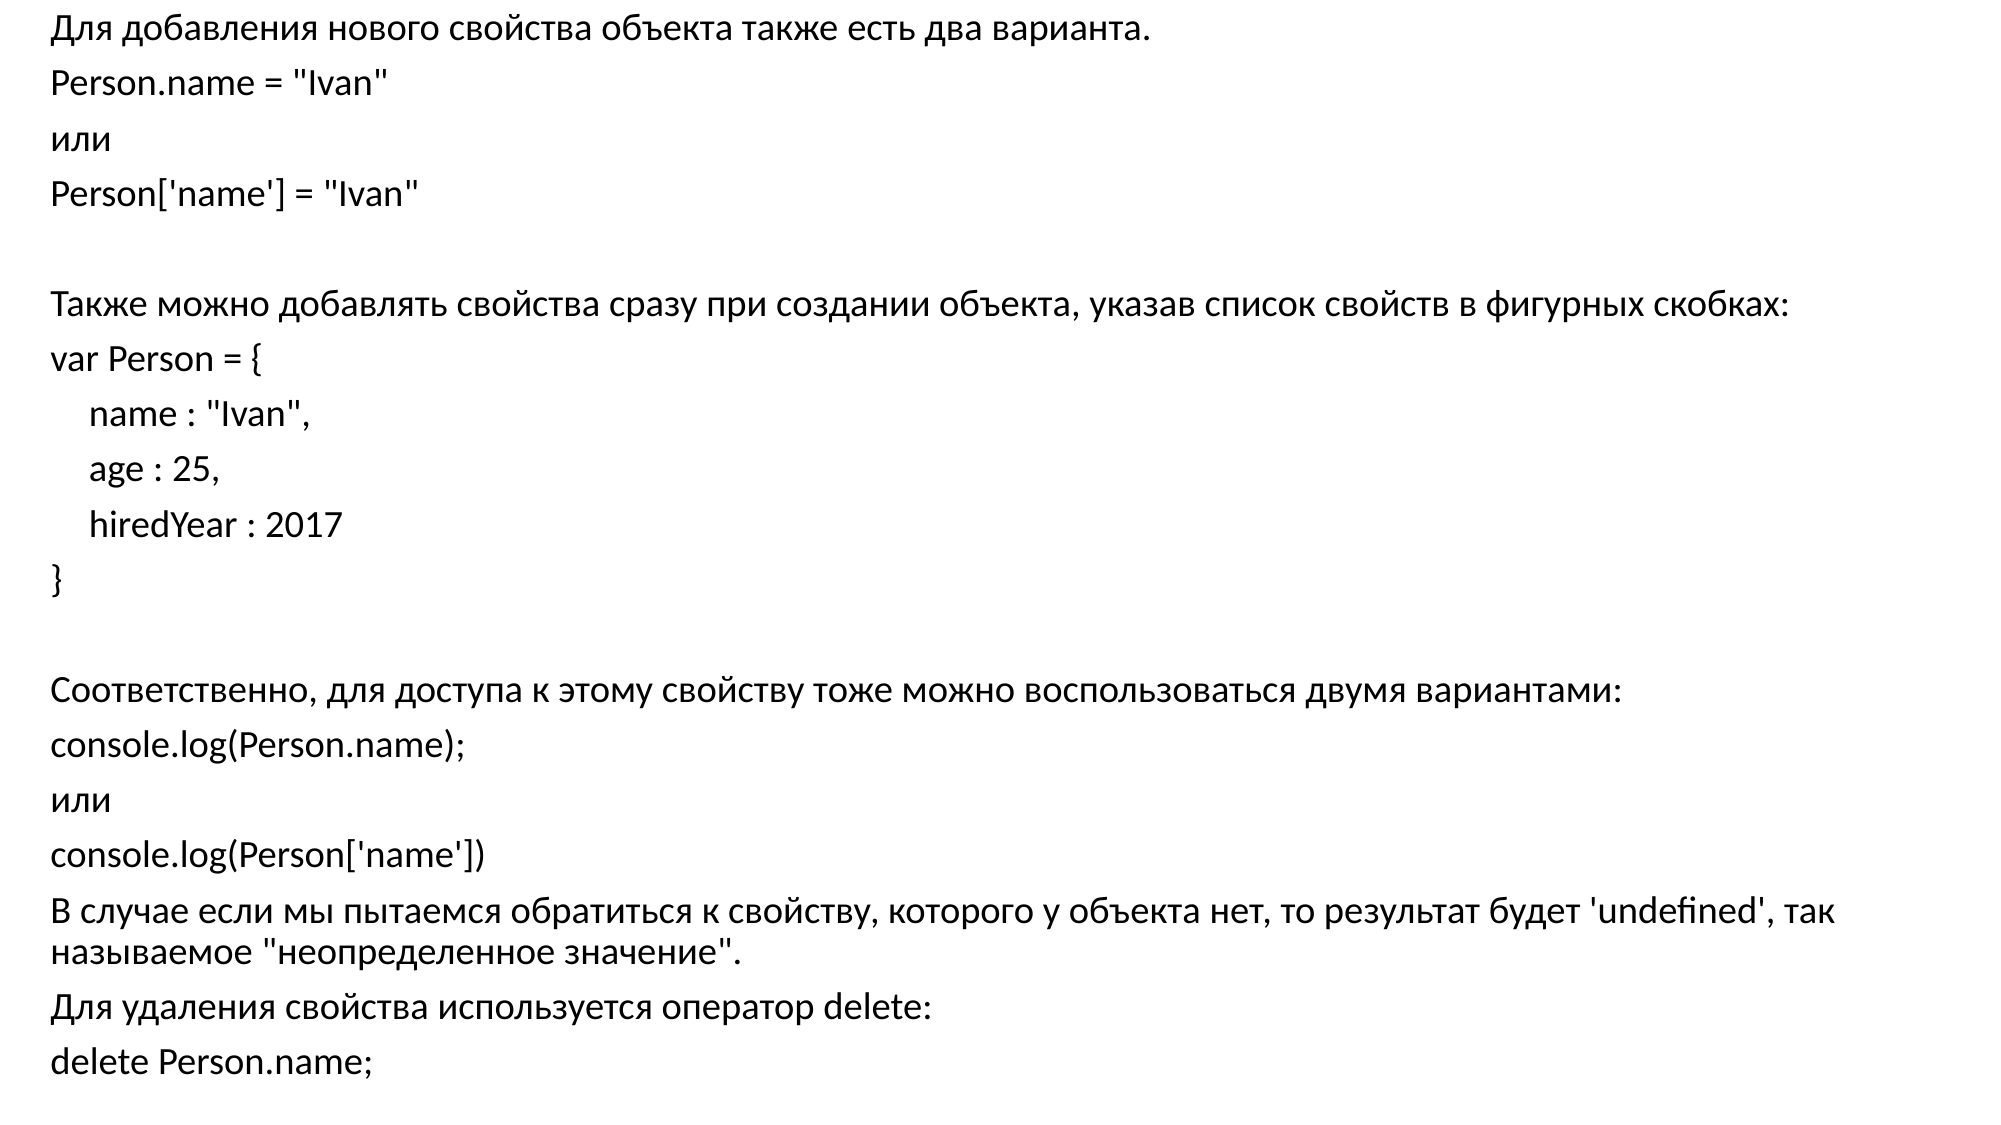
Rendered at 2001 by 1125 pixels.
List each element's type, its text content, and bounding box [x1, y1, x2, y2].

list Для добавления нового свойства объекта также есть два варианта. Person.name = "Ivan" или Person['name'] = "Ivan" Также можно добавлять свойства сразу при создании объекта, указав список свойств в фигурных скобках: var Person = { name : "Ivan", age : 25, hiredYear : 2017 } Соответственно, для доступа к этому свойству тоже можно воспользоваться двумя вариантами: console.log(Person.name); или console.log(Person['name']) В случае если мы пытаемся обратиться к свойству, которого у объекта нет, то результат будет 'undefined', так называемое "неопределенное значение". Для удаления свойства используется оператор delete: delete Person.name; [35, 0, 1961, 1103]
